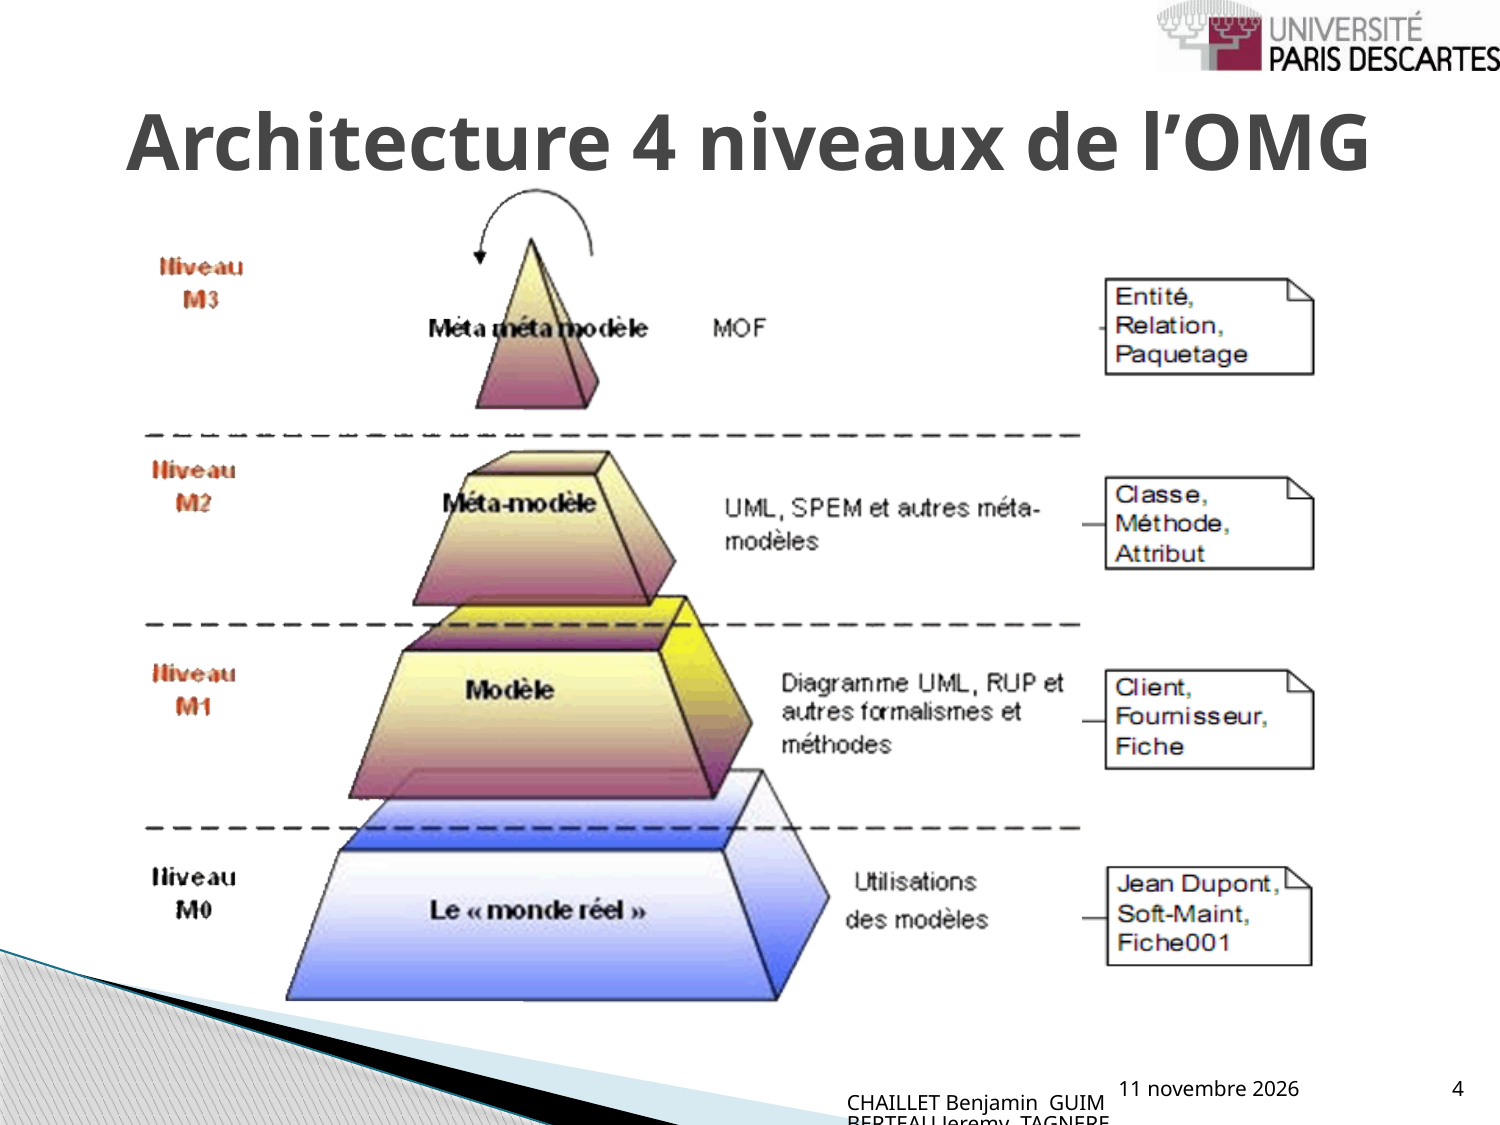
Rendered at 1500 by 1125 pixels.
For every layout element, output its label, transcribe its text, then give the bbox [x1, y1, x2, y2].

picture [1157, 0, 1500, 71]
title Architecture 4 niveaux de l’OMG [75, 45, 1425, 233]
footer CHAILLET Benjamin GUIMBERTEAU Jeremy TAGNERES Lionel [832, 1010, 1133, 1125]
slide_number 4 [1418, 1051, 1479, 1112]
slide_number novembre 08 [1133, 1051, 1418, 1112]
picture [140, 175, 1082, 1025]
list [1087, 234, 1337, 985]
